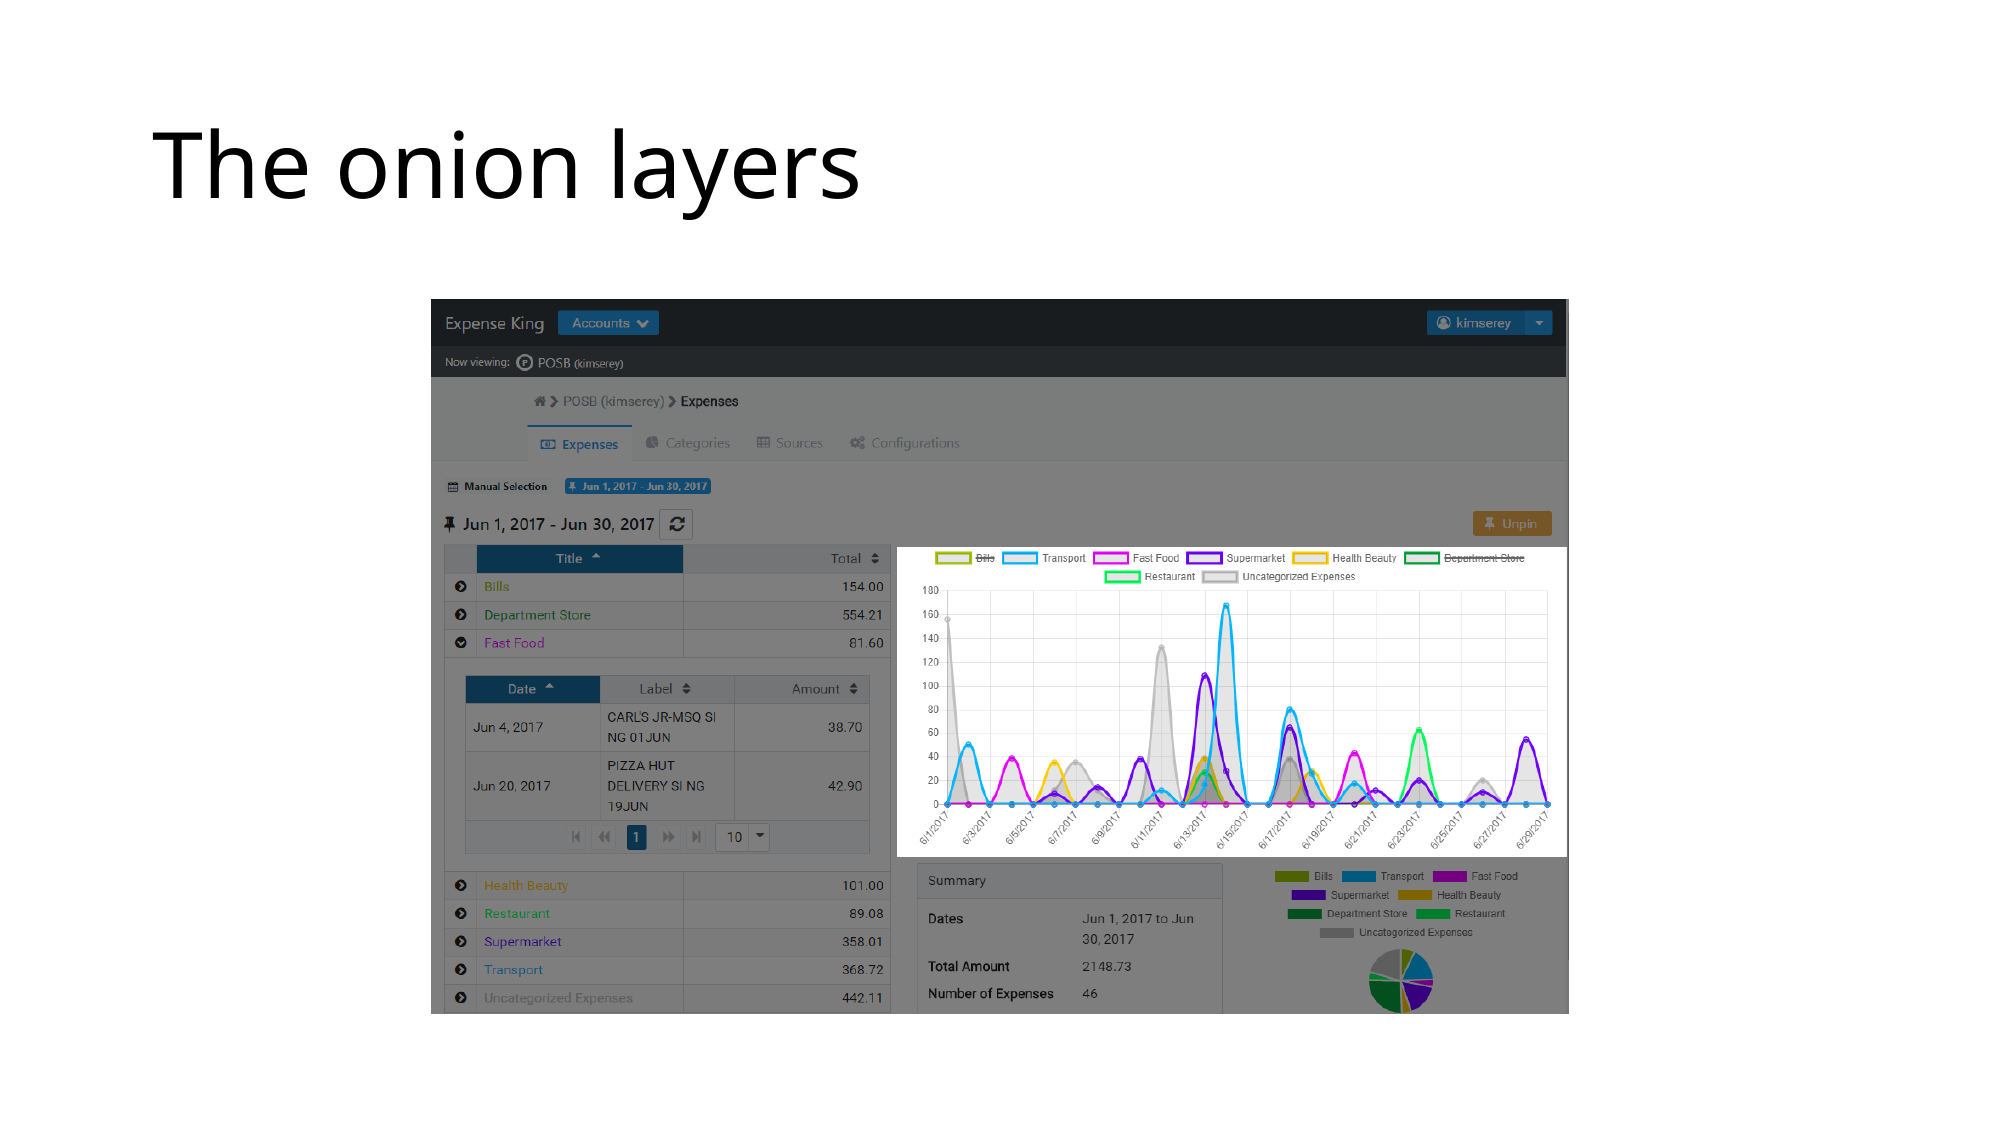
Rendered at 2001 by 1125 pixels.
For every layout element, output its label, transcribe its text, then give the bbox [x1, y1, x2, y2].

title The onion layers [137, 59, 1863, 278]
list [431, 299, 1569, 1014]
